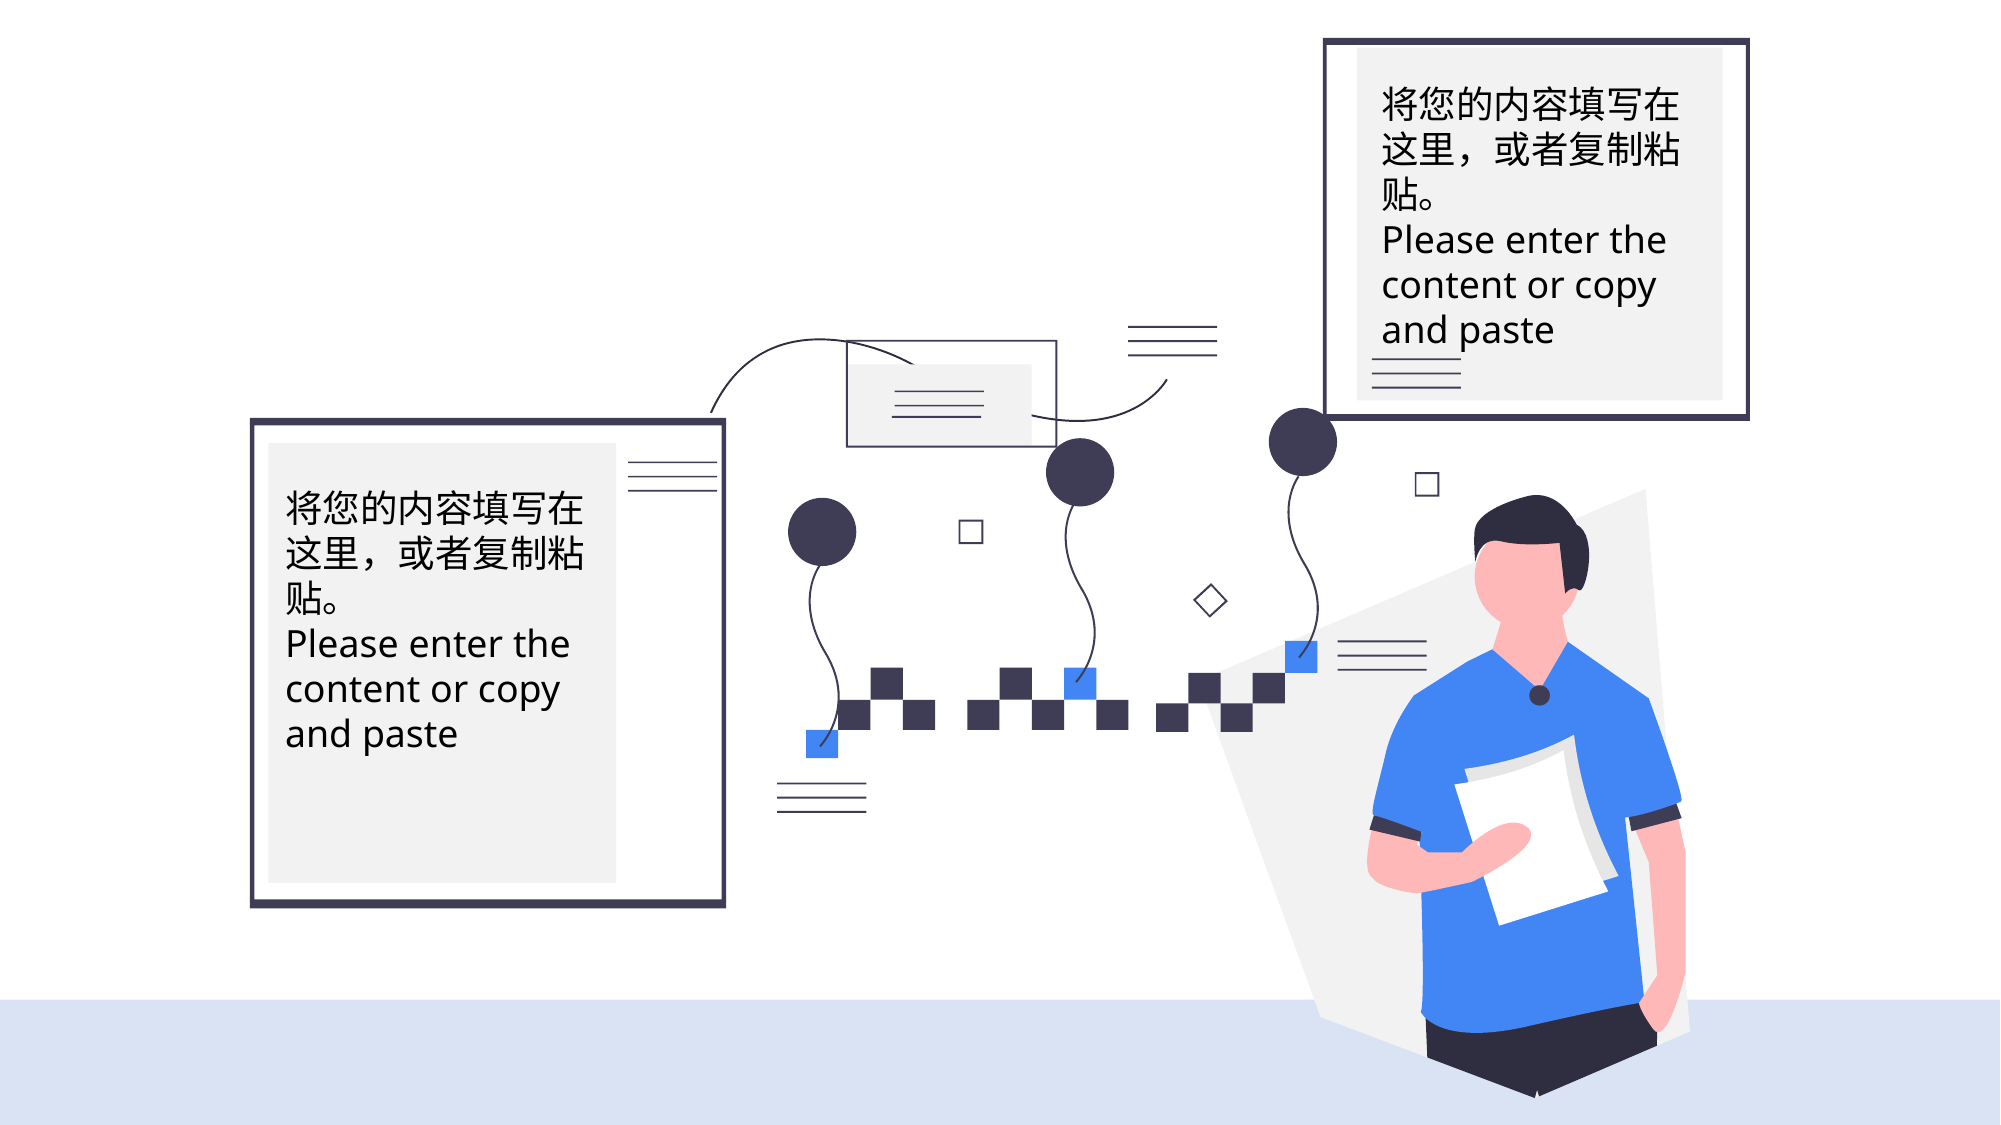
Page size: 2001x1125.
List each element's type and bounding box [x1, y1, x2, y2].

text_box [0, 999, 2000, 1125]
text_box [249, 37, 1750, 1099]
